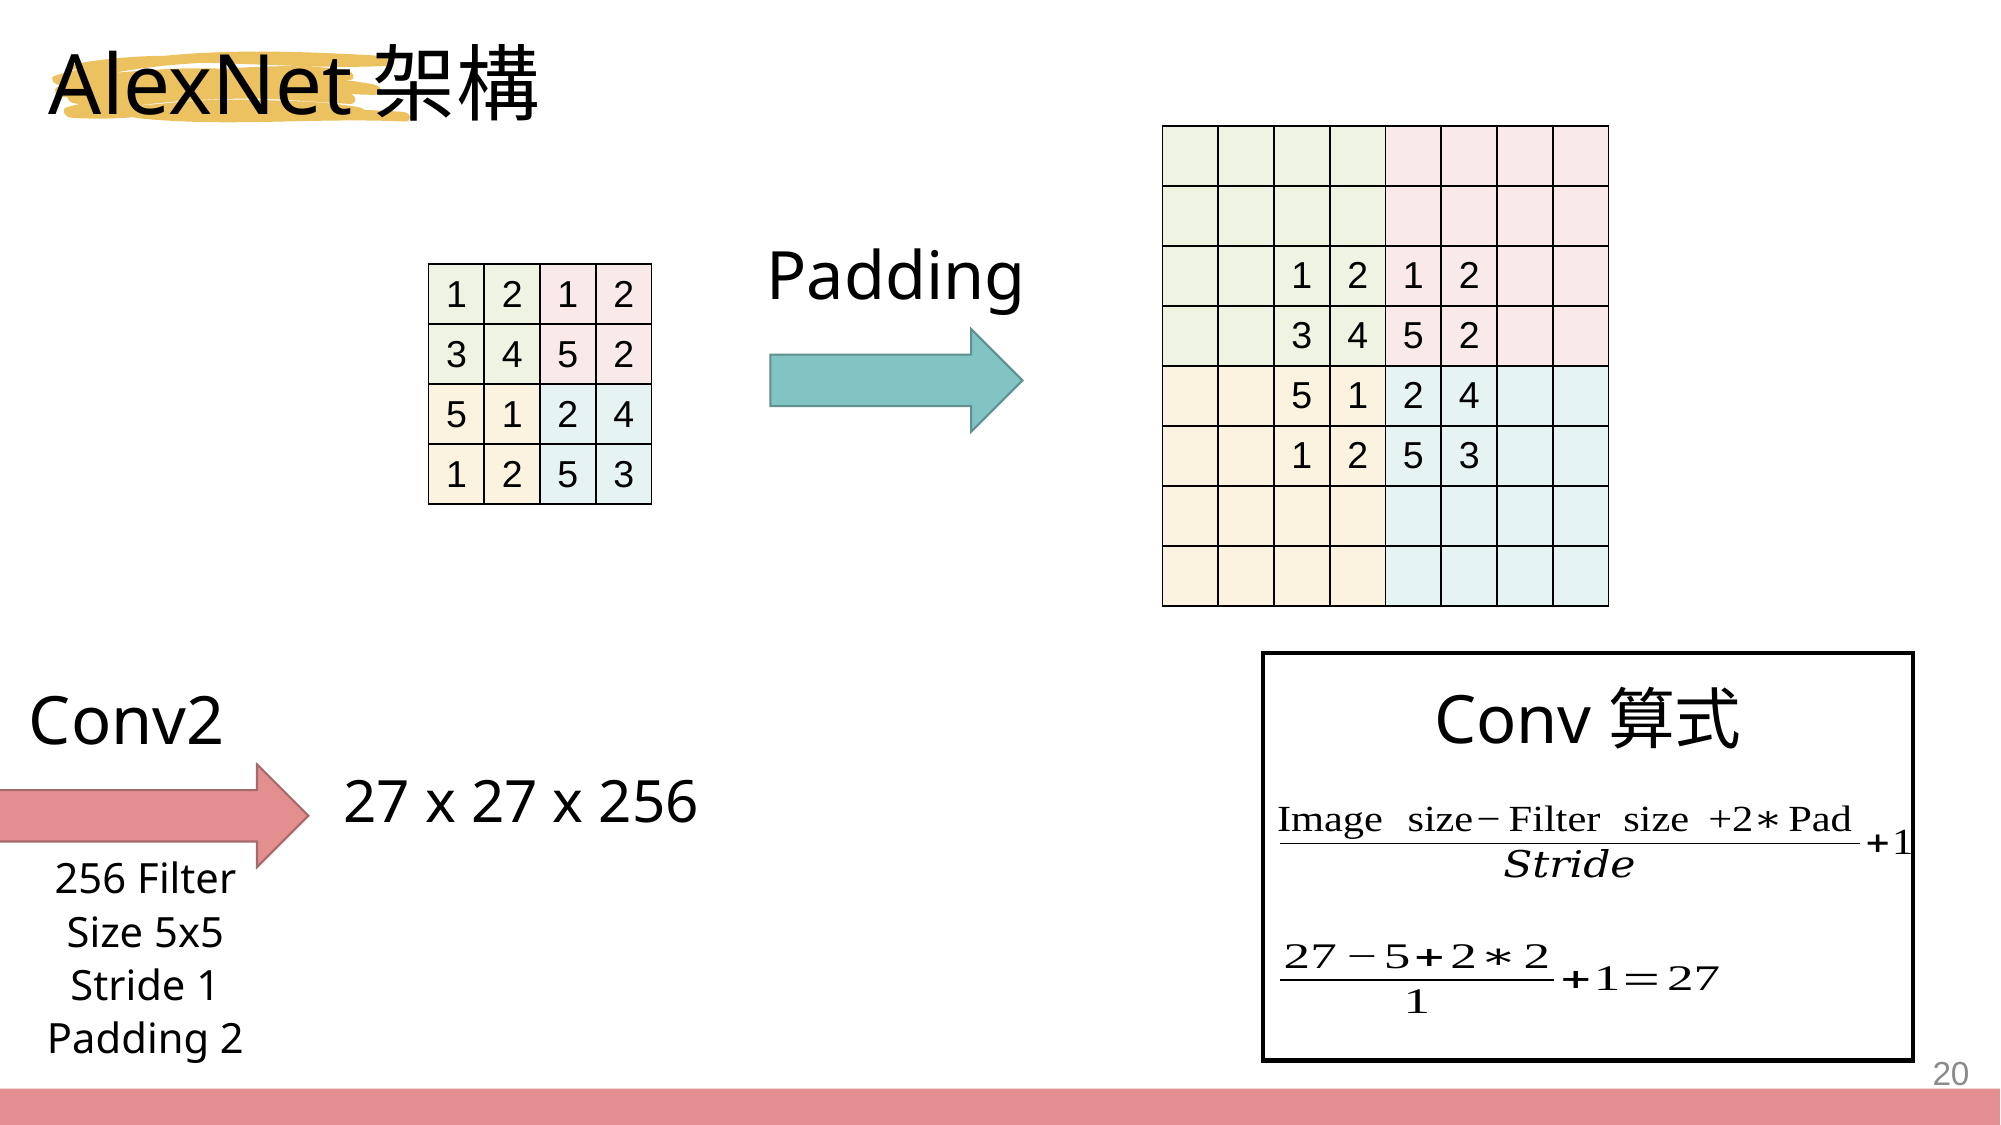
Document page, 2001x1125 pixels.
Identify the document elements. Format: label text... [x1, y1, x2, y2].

table_cell [1219, 427, 1273, 485]
table_cell [1163, 247, 1217, 305]
table_cell [1554, 247, 1608, 305]
text_box [769, 326, 1024, 435]
table_cell [1331, 547, 1385, 605]
table_header [1442, 127, 1496, 185]
text_box 20 [1534, 1042, 1985, 1103]
table_cell [1442, 187, 1496, 245]
table_cell [1498, 367, 1552, 425]
table_cell [1331, 187, 1385, 245]
table_cell 1 [1275, 247, 1329, 305]
table_cell 3 [1275, 307, 1329, 365]
table_cell [1498, 547, 1552, 605]
table_cell [1219, 307, 1273, 365]
table_cell 5 [429, 385, 483, 443]
table_cell 5 [1386, 307, 1440, 365]
table_cell 5 [1275, 367, 1329, 425]
table_cell 3 [597, 445, 651, 503]
table_cell 2 [1386, 367, 1440, 425]
table_cell [1163, 187, 1217, 245]
table_cell [1275, 487, 1329, 545]
table_header 1 [541, 265, 595, 323]
table_header [1386, 127, 1440, 185]
table_cell [1219, 487, 1273, 545]
table_cell 5 [541, 445, 595, 503]
table_header [1275, 127, 1329, 185]
table_cell 4 [1442, 367, 1496, 425]
table_header [1163, 127, 1217, 185]
table_header [1331, 127, 1385, 185]
table_cell 5 [541, 325, 595, 383]
table_cell [1498, 307, 1552, 365]
table_cell [1331, 487, 1385, 545]
table_cell [1554, 187, 1608, 245]
table_header 2 [597, 265, 651, 323]
table_cell [1386, 487, 1440, 545]
text_box [0, 761, 310, 870]
table_cell [1275, 187, 1329, 245]
table_cell [1219, 187, 1273, 245]
table_cell [1219, 547, 1273, 605]
table_cell [1386, 547, 1440, 605]
table_cell [1554, 547, 1608, 605]
table_cell [1554, 487, 1608, 545]
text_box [1262, 652, 1913, 1061]
table_cell [1275, 547, 1329, 605]
table_cell [1554, 307, 1608, 365]
table_cell 1 [1275, 427, 1329, 485]
table_cell [1386, 187, 1440, 245]
table_cell [1163, 547, 1217, 605]
text_box Padding [766, 242, 1027, 315]
table_cell [1163, 487, 1217, 545]
table_header 1 [429, 265, 483, 323]
table_cell [1163, 367, 1217, 425]
table_cell 4 [485, 325, 539, 383]
table_cell [1442, 547, 1496, 605]
table_header [1498, 127, 1552, 185]
table_cell 2 [1442, 307, 1496, 365]
table_cell [1442, 487, 1496, 545]
table_header [1554, 127, 1608, 185]
table_cell 1 [429, 445, 483, 503]
text_box [0, 1088, 2000, 1125]
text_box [17, 14, 570, 162]
table_cell 2 [1442, 247, 1496, 305]
table_cell 2 [485, 445, 539, 503]
table_cell 2 [597, 325, 651, 383]
table_header [1219, 127, 1273, 185]
table_cell 1 [1386, 247, 1440, 305]
table_cell 2 [1331, 247, 1385, 305]
text_box 256 Filter Size 5x5 Stride 1 Padding 2 [32, 850, 259, 1071]
table_cell 3 [429, 325, 483, 383]
table_cell 5 [1386, 427, 1440, 485]
table_cell 4 [1331, 307, 1385, 365]
table_cell [1498, 487, 1552, 545]
table_cell 1 [485, 385, 539, 443]
table_cell [1498, 187, 1552, 245]
table_cell 4 [597, 385, 651, 443]
text_box Conv2 [28, 687, 226, 760]
table_cell 2 [1331, 427, 1385, 485]
table_cell [1163, 307, 1217, 365]
table_cell [1219, 247, 1273, 305]
text_box 27 x 27 x 256 [343, 772, 699, 836]
table_cell 2 [541, 385, 595, 443]
table_cell [1498, 247, 1552, 305]
table_cell [1554, 367, 1608, 425]
table_cell 1 [1331, 367, 1385, 425]
table_cell [1163, 427, 1217, 485]
table_header 2 [485, 265, 539, 323]
table_cell 3 [1442, 427, 1496, 485]
table_cell [1498, 427, 1552, 485]
table_cell [1219, 367, 1273, 425]
table_cell [1554, 427, 1608, 485]
